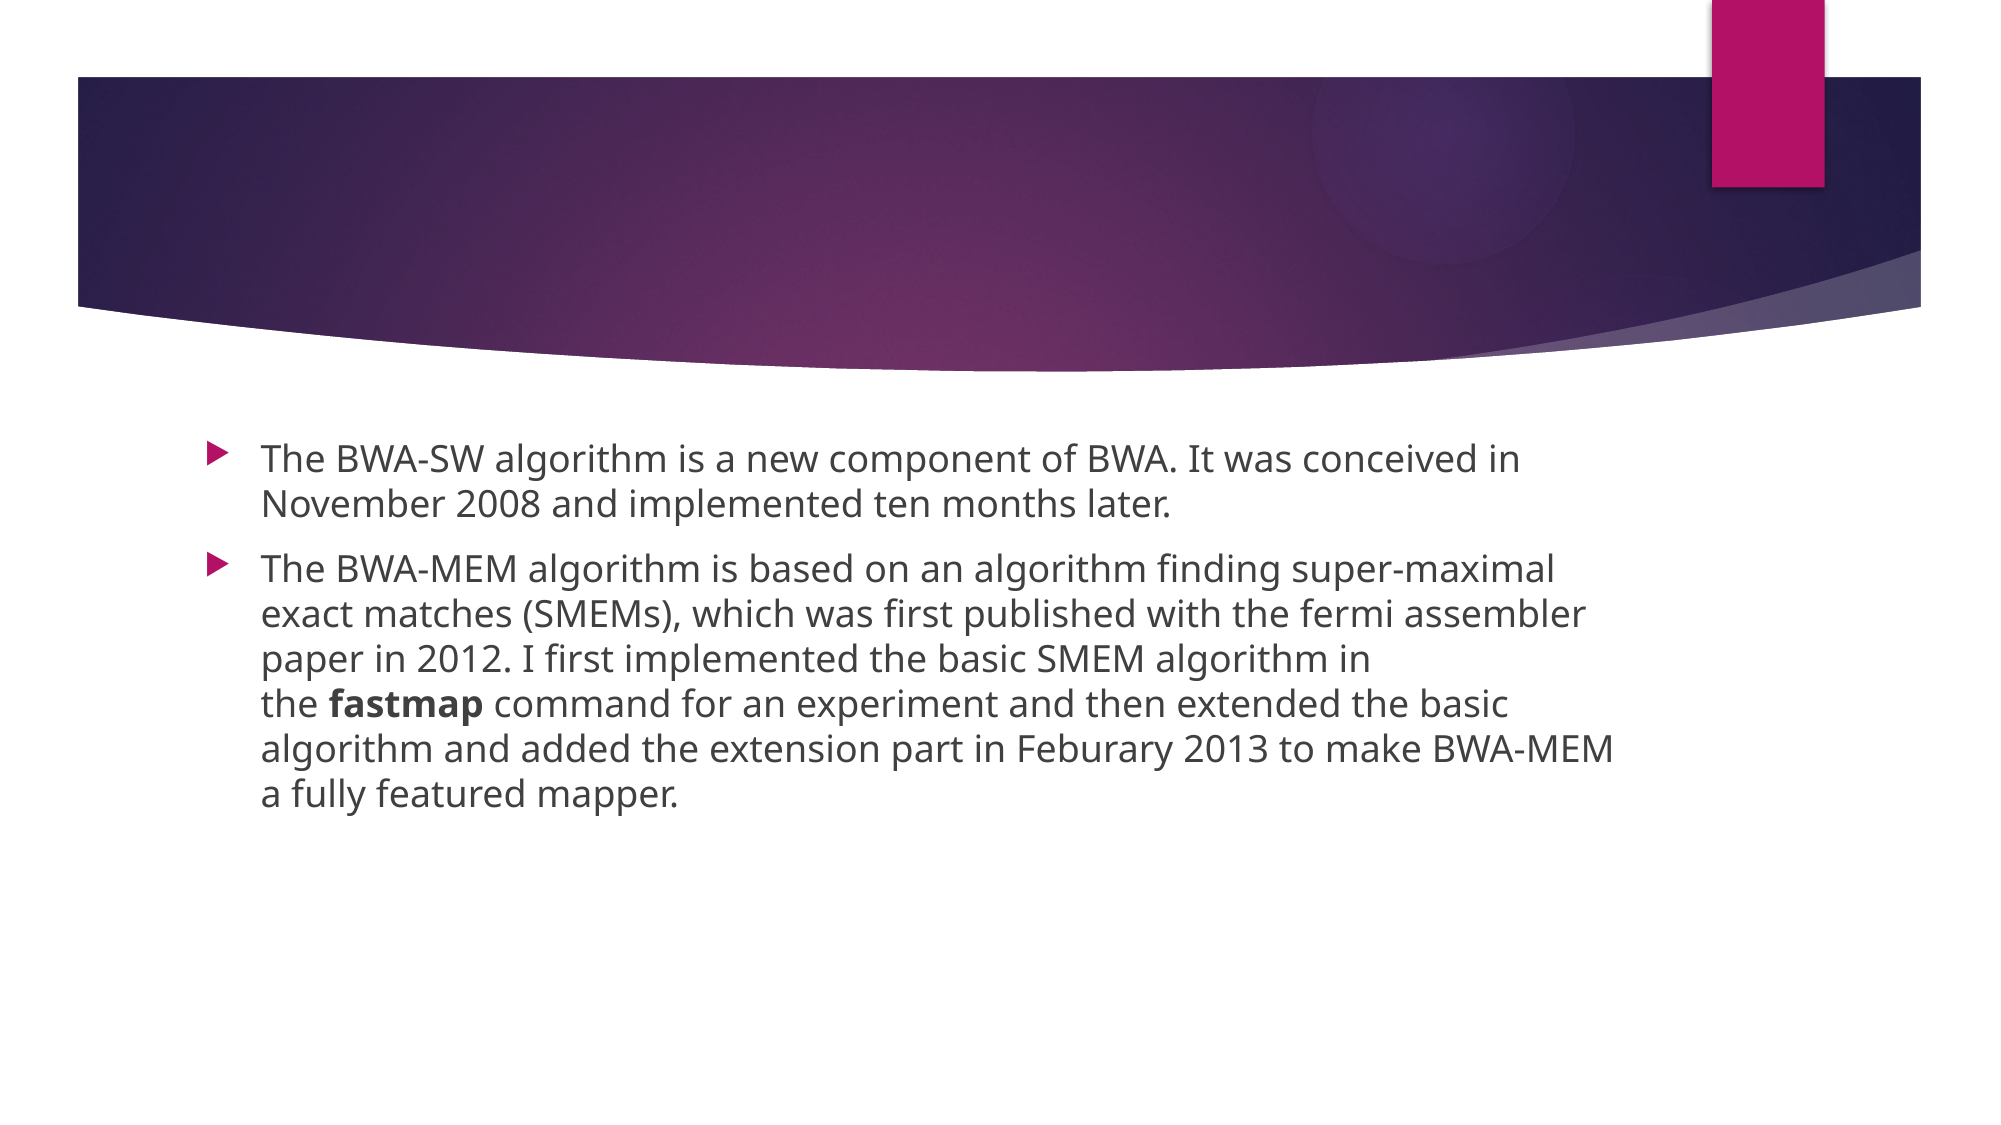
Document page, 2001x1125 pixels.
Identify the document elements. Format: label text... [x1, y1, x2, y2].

list The BWA-SW algorithm is a new component of BWA. It was conceived in November 2008 and implemented ten months later. The BWA-MEM algorithm is based on an algorithm finding super-maximal exact matches (SMEMs), which was first published with the fermi assembler paper in 2012. I first implemented the basic SMEM algorithm in the fastmap command for an experiment and then extended the basic algorithm and added the extension part in Feburary 2013 to make BWA-MEM a fully featured mapper. [189, 427, 1638, 988]
